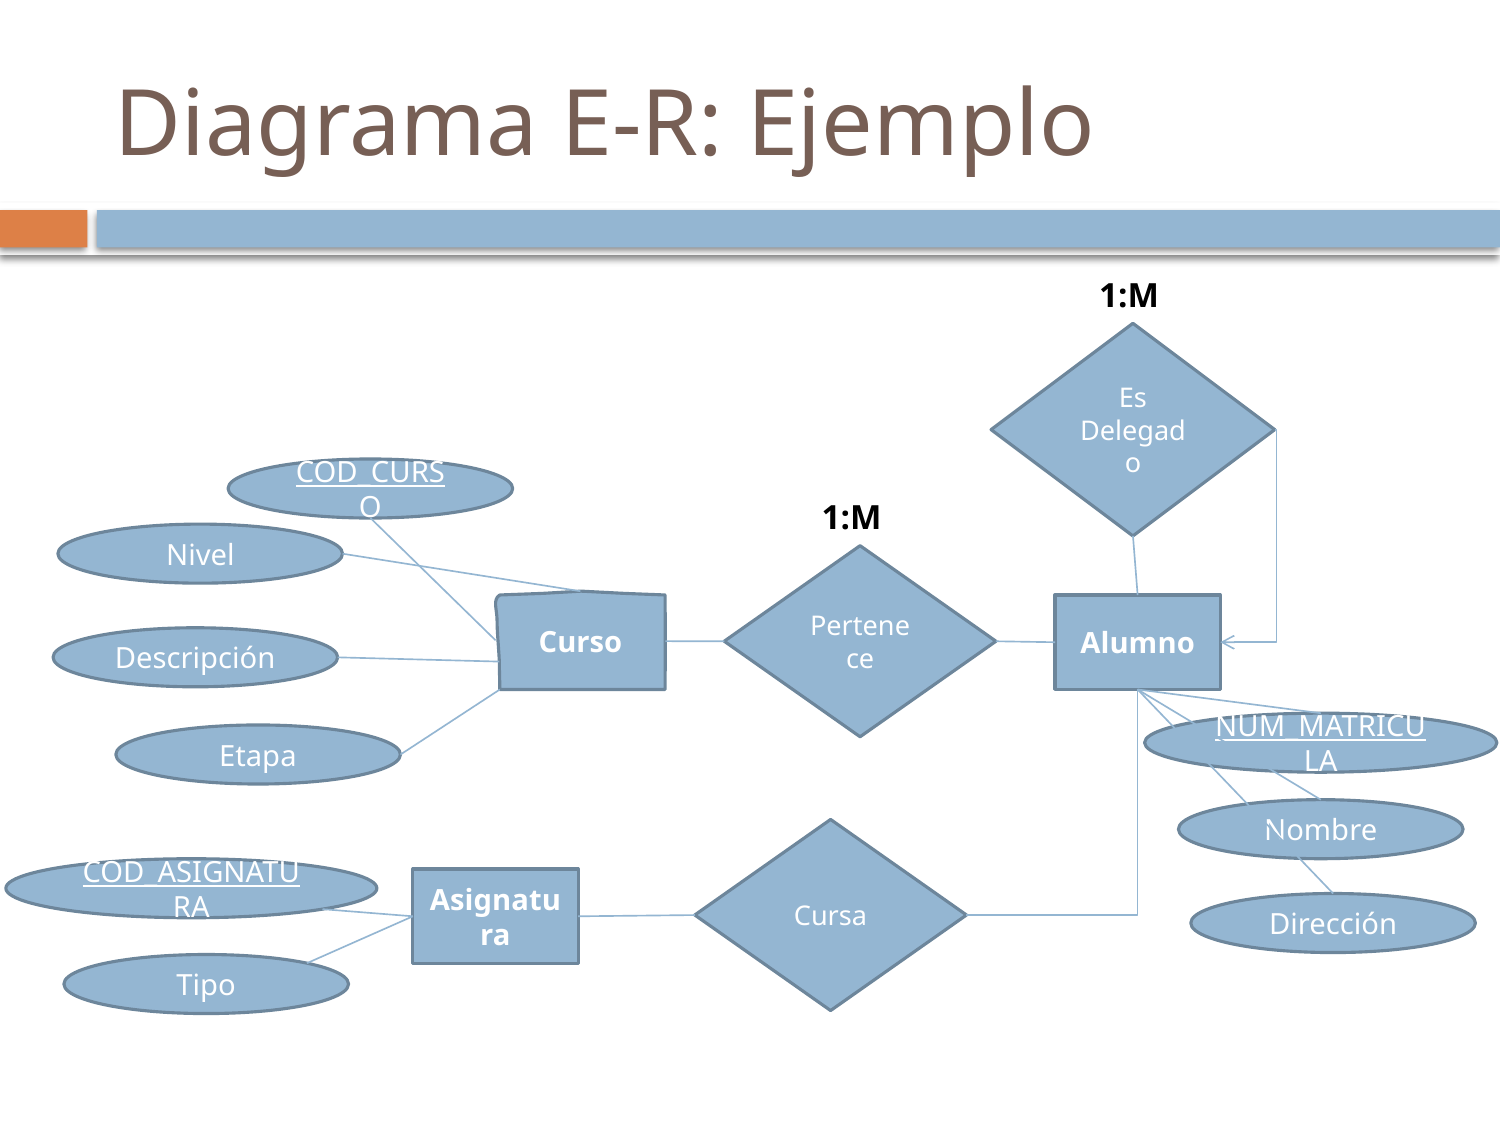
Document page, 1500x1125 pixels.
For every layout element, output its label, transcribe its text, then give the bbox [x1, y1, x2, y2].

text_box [5, 266, 1498, 1014]
title Diagrama E-R: Ejemplo [99, 37, 1438, 200]
